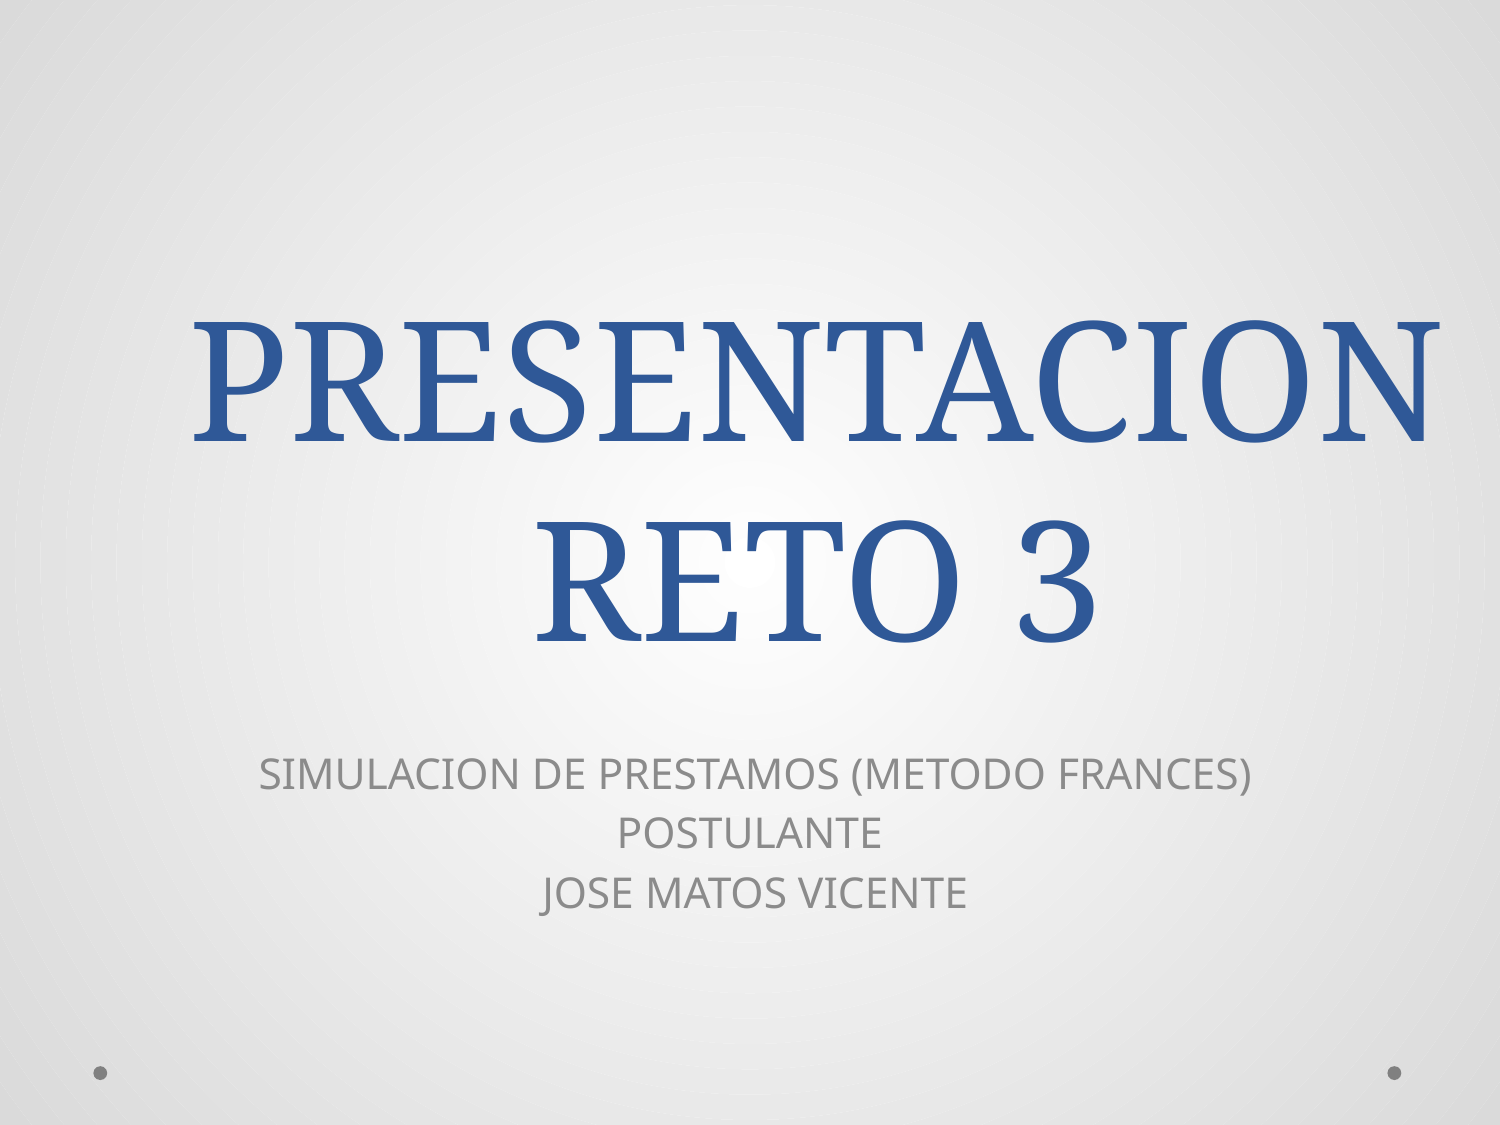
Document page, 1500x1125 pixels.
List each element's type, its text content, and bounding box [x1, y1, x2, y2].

subtitle SIMULACION DE PRESTAMOS (METODO FRANCES) POSTULANTE JOSE MATOS VICENTE [230, 739, 1281, 940]
title PRESENTACION RETO 3 [138, 184, 1497, 682]
